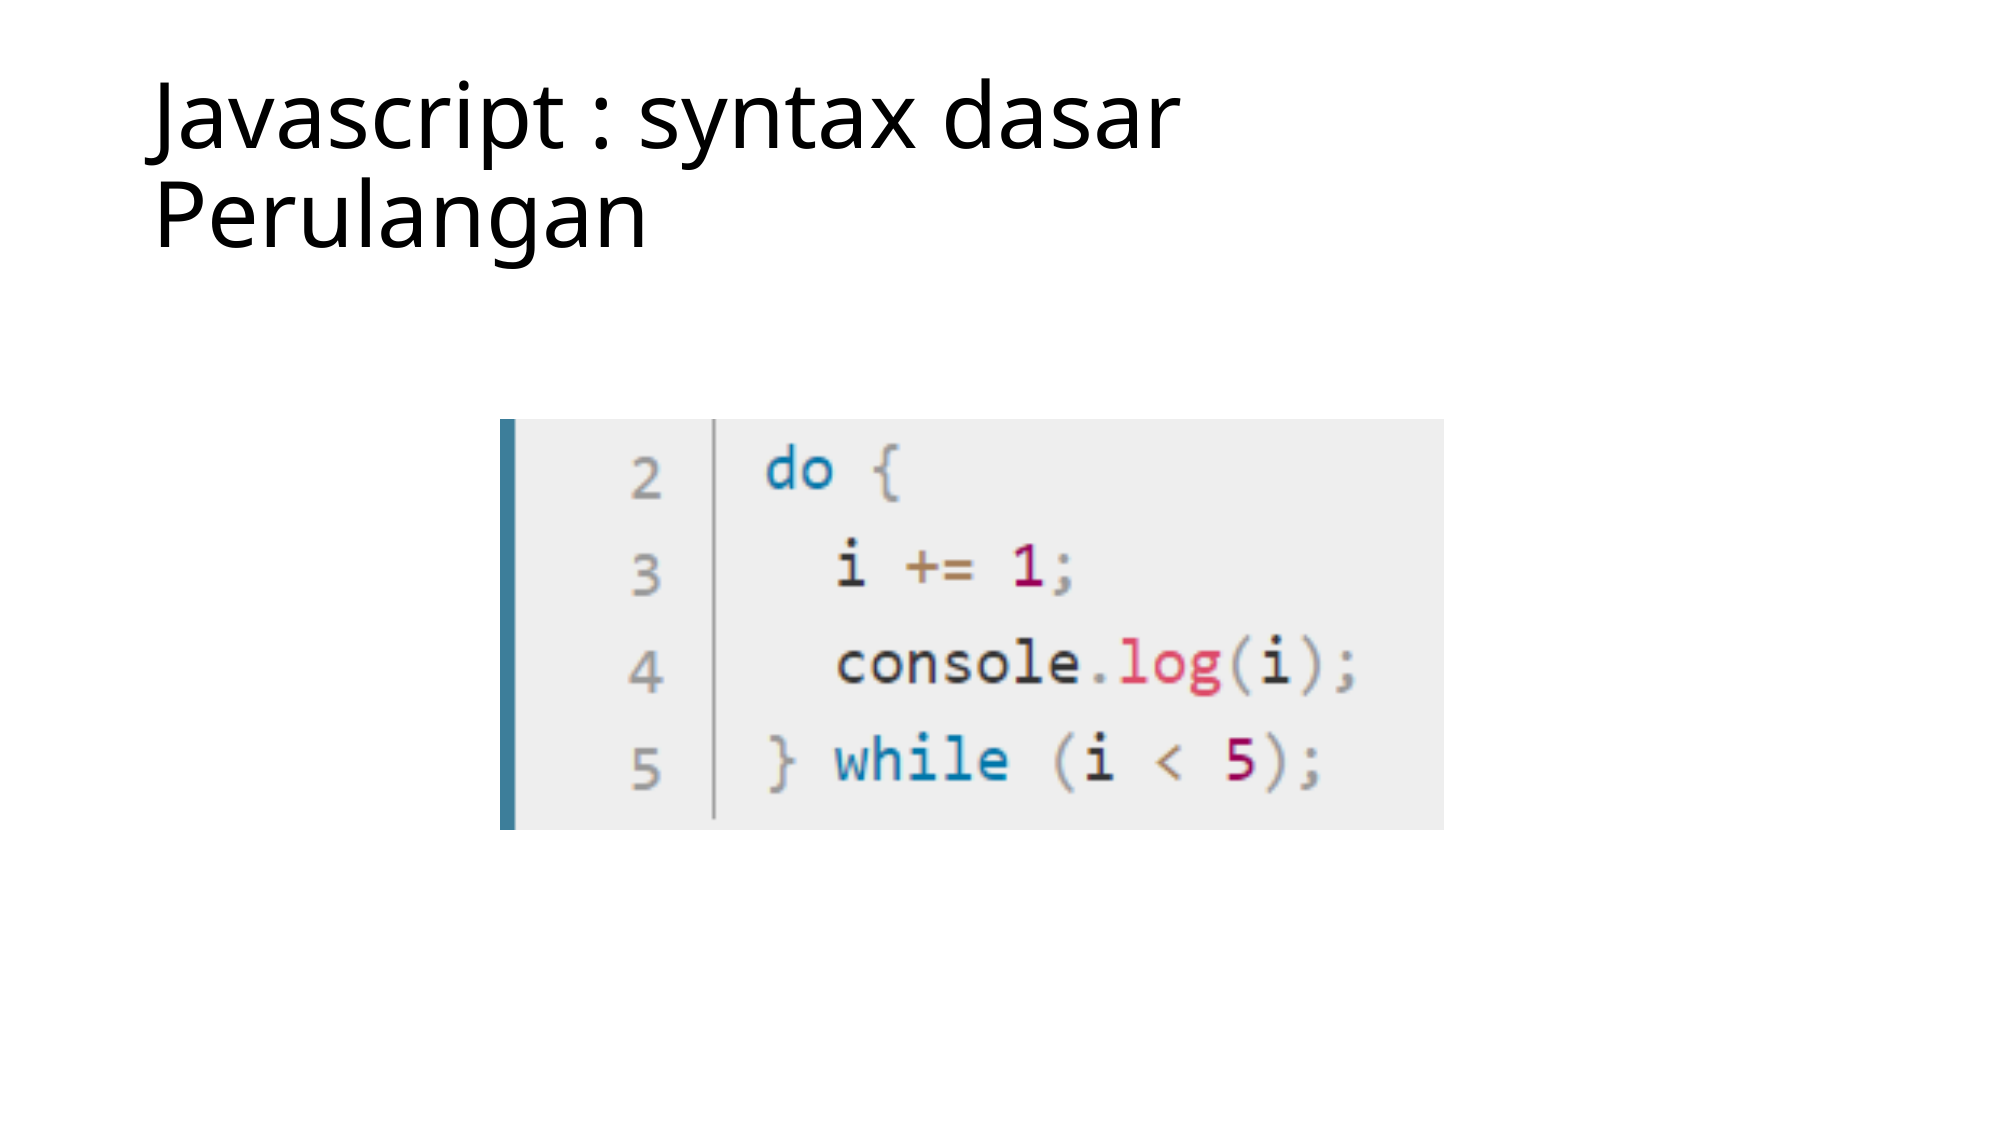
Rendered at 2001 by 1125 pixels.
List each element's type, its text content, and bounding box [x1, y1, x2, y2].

title Javascript : syntax dasar Perulangan [137, 59, 1863, 278]
picture [500, 419, 1444, 830]
